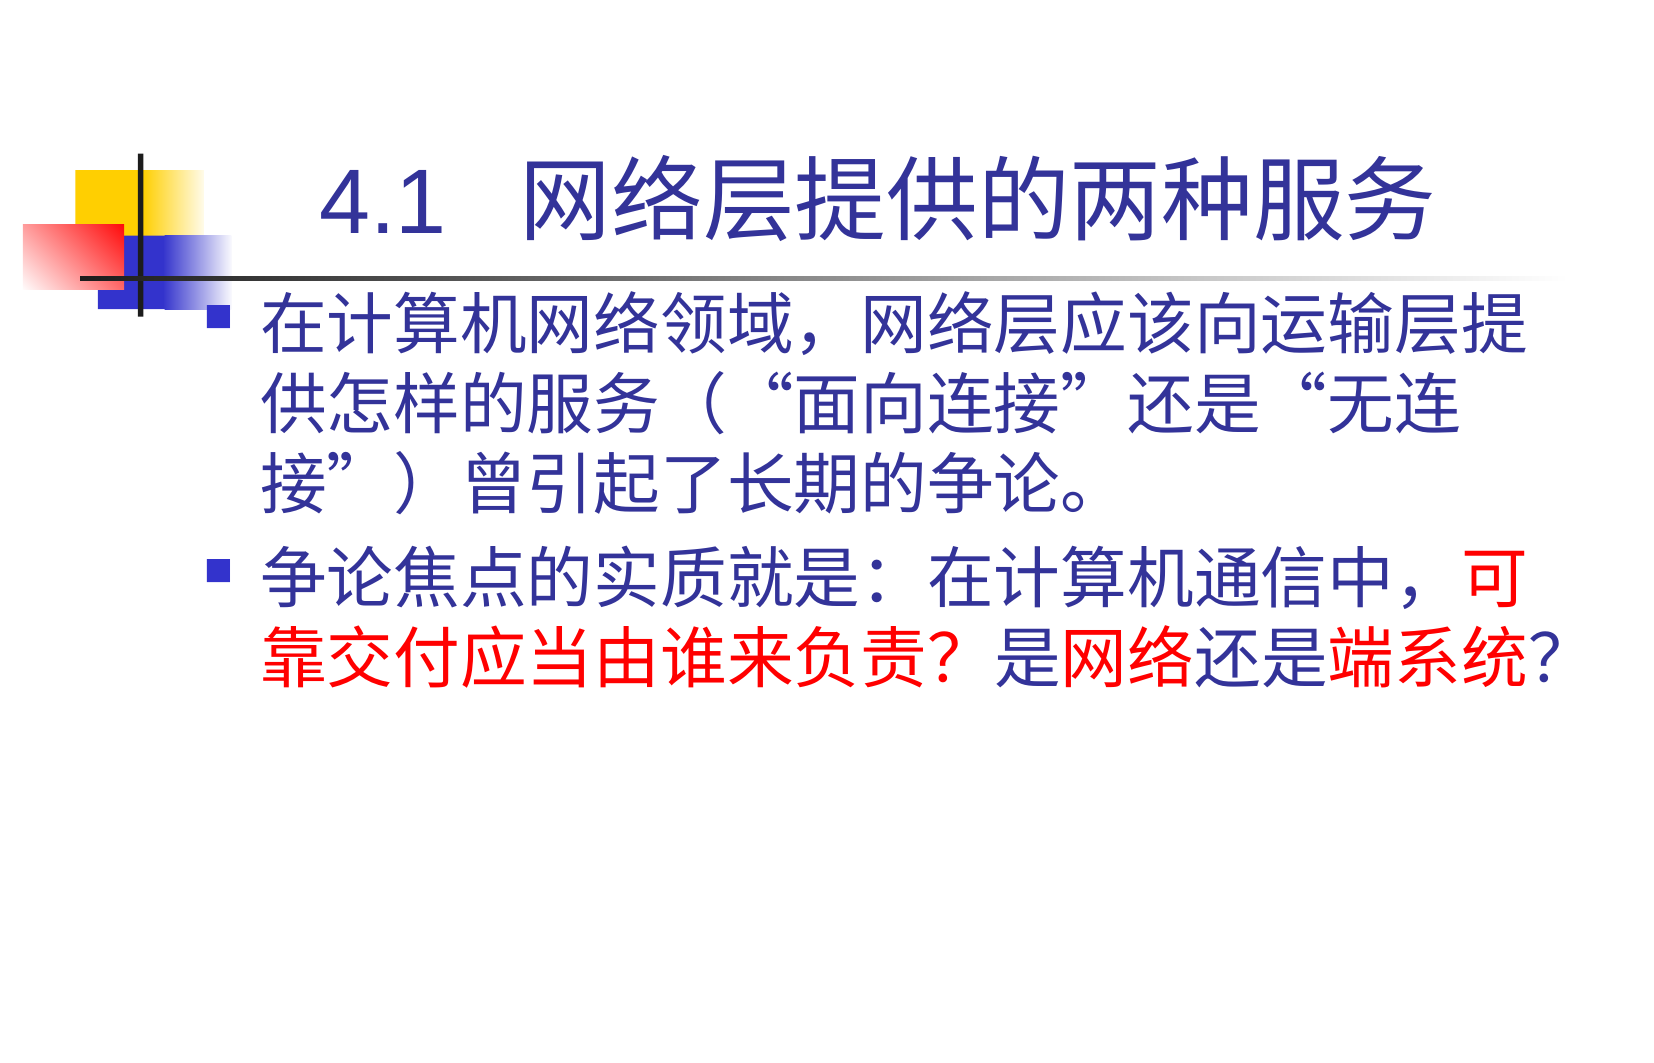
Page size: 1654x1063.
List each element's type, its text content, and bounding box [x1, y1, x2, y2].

title 4.1 网络层提供的两种服务 [208, 33, 1569, 260]
list 在计算机网络领域，网络层应该向运输层提供怎样的服务（“面向连接”还是“无连接”）曾引起了长期的争论。 争论焦点的实质就是：在计算机通信中，可靠交付应当由谁来负责？是网络还是端系统？ [188, 274, 1595, 900]
